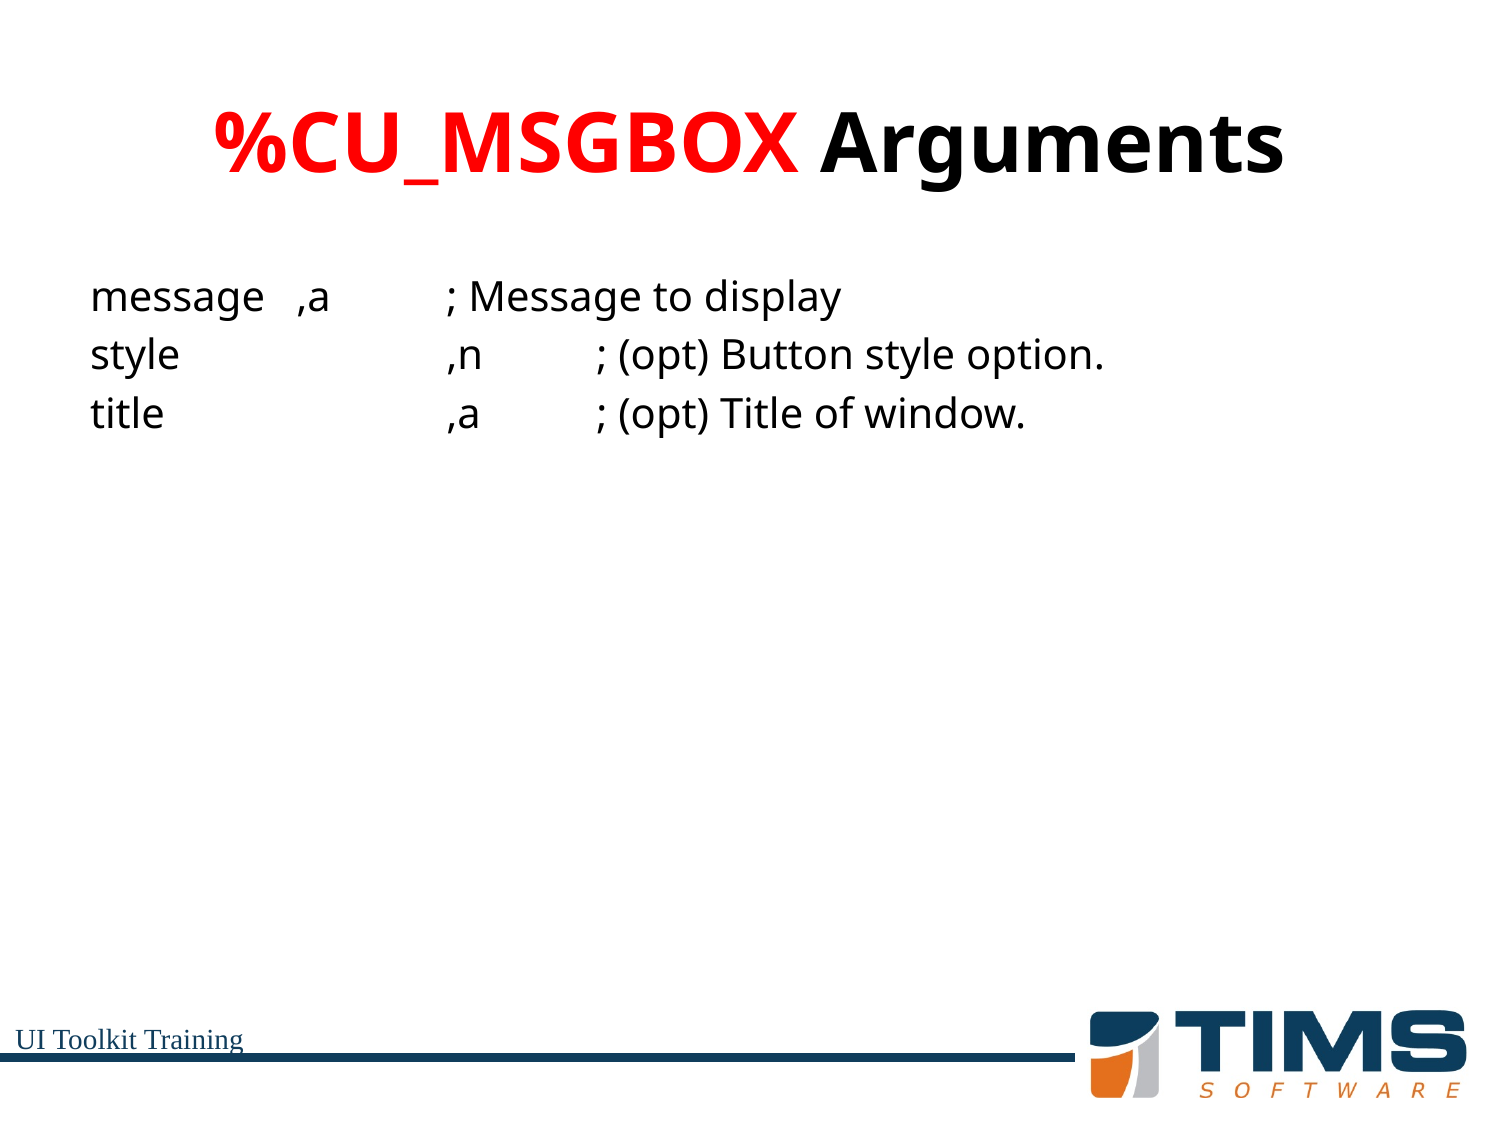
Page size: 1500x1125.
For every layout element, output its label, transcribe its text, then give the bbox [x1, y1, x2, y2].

footer UI Toolkit Training [0, 1012, 650, 1088]
picture [1087, 1007, 1469, 1098]
list message ,a ; Message to display style ,n ; (opt) Button style option. title ,a ; (opt) Title of window. [75, 262, 1425, 1005]
title %CU_MSGBOX Arguments [75, 45, 1425, 233]
